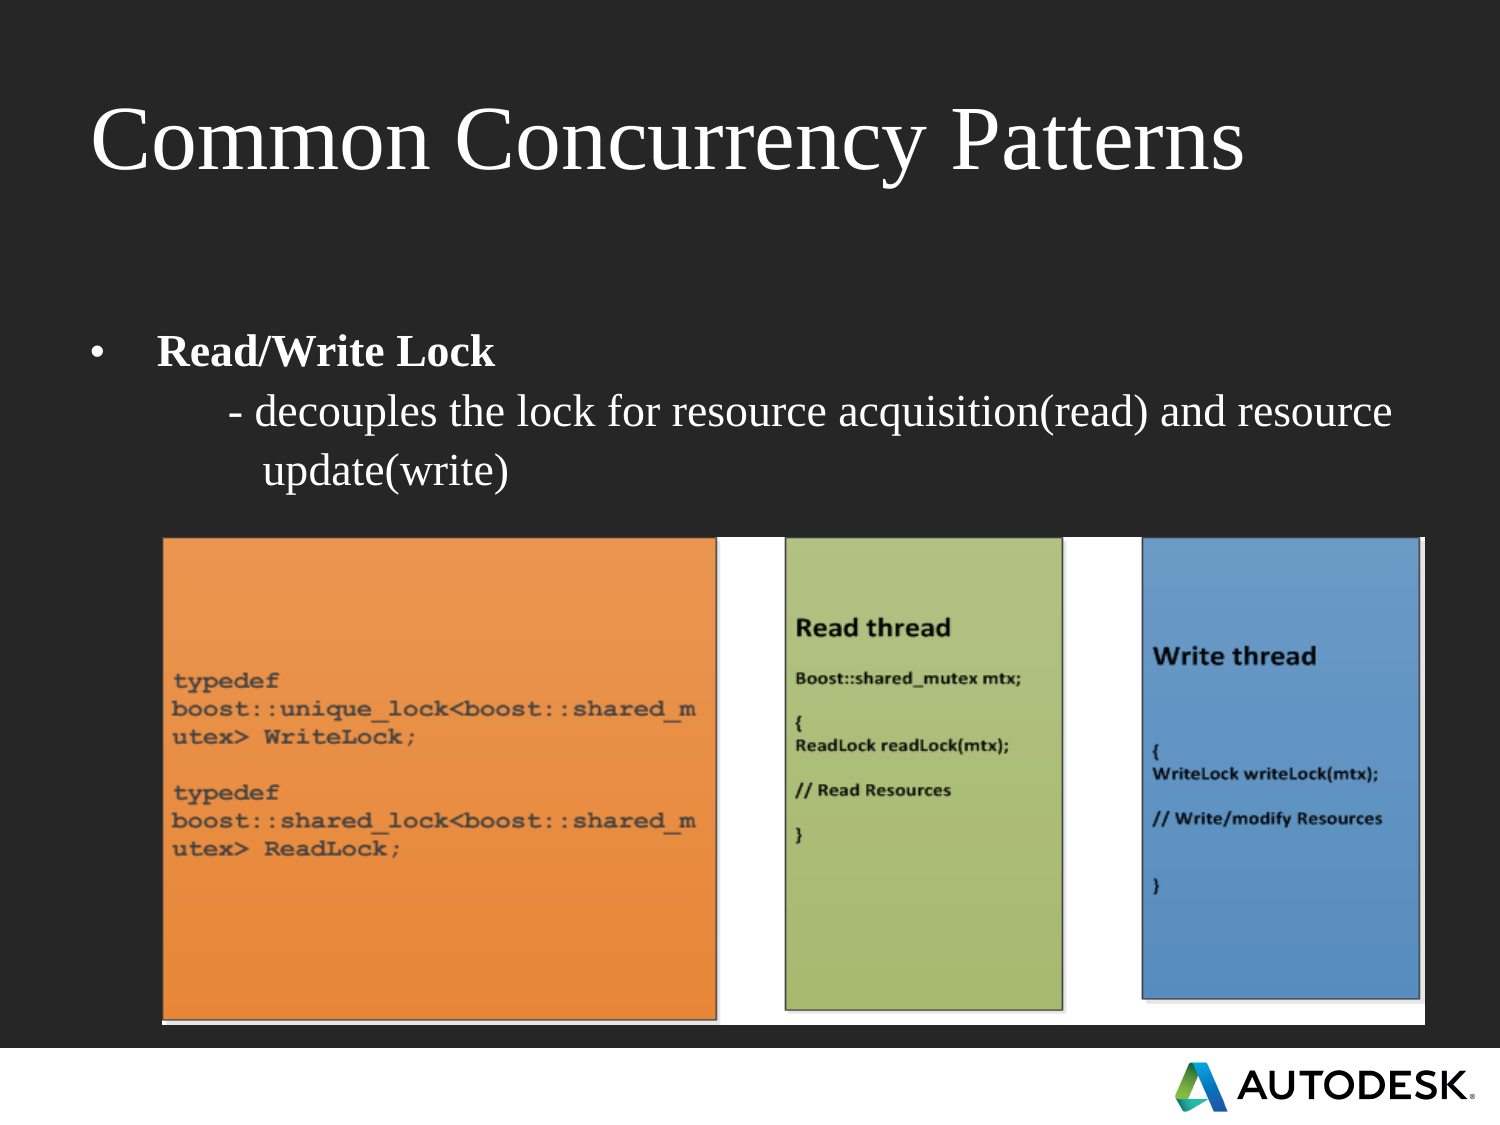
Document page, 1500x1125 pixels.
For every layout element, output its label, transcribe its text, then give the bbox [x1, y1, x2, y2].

list Read/Write Lock - decouples the lock for resource acquisition(read) and resource update(write) [75, 262, 1425, 1005]
picture [162, 537, 1426, 1026]
title Common Concurrency Patterns [75, 45, 1425, 233]
picture [1175, 1062, 1475, 1112]
